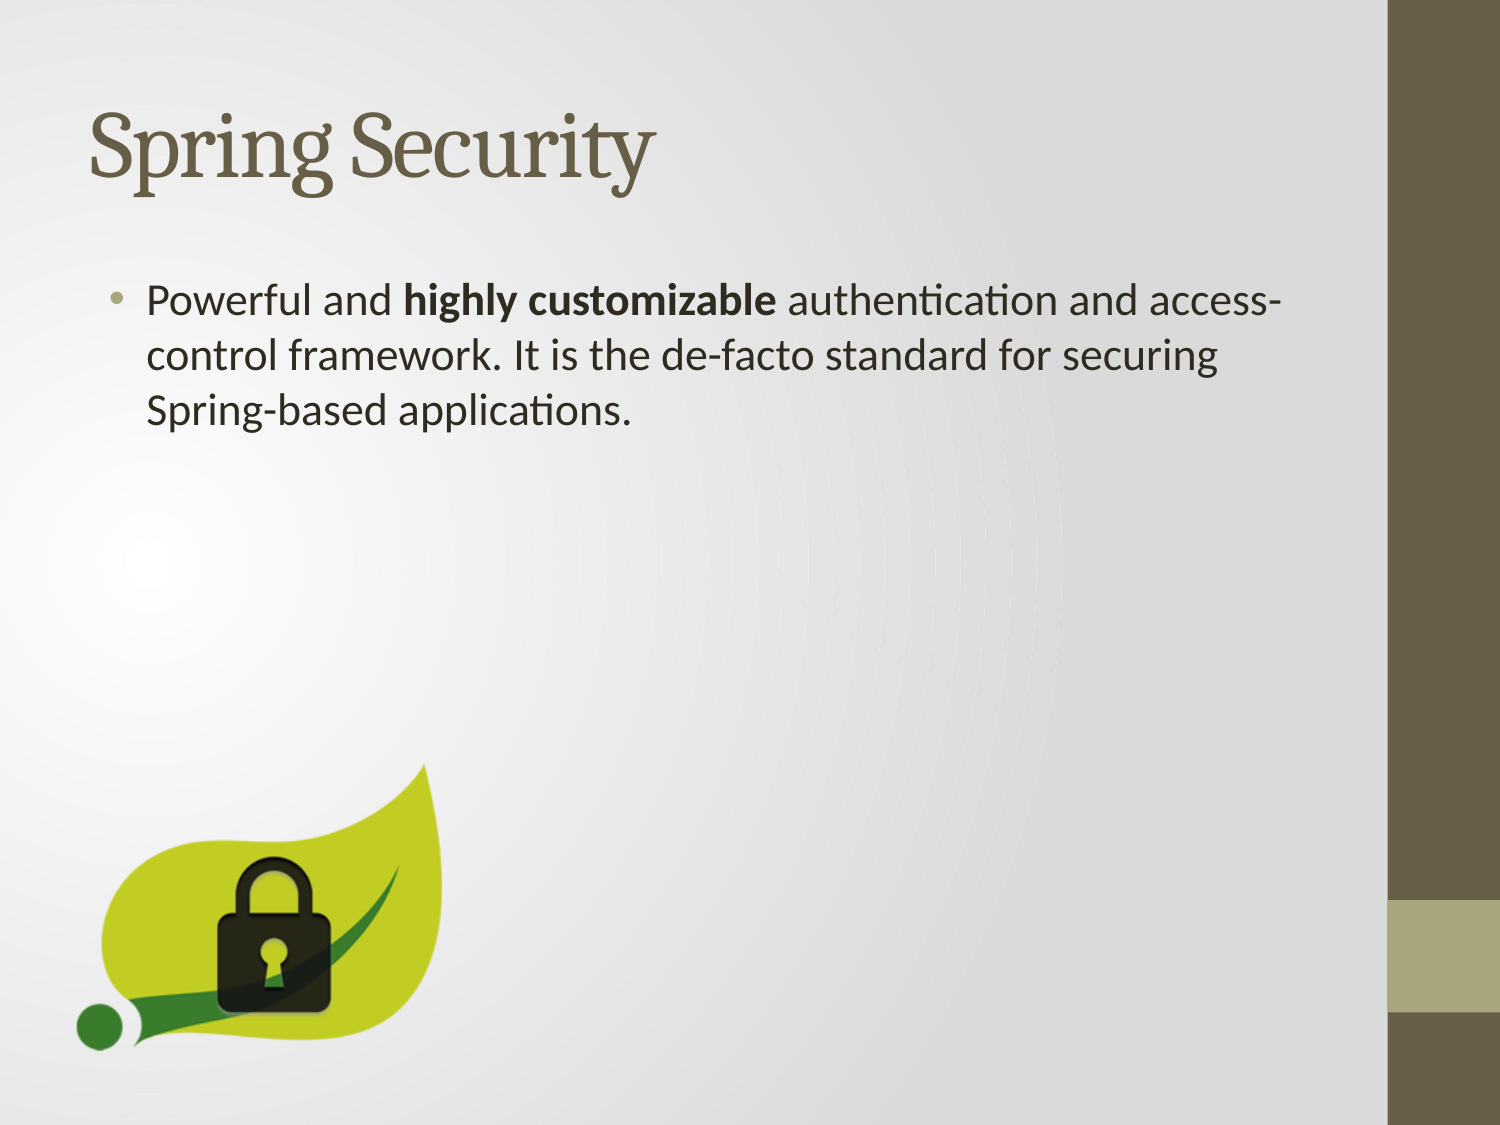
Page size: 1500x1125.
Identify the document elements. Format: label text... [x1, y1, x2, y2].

title Spring Security [75, 45, 1325, 233]
picture [49, 749, 470, 1065]
list Powerful and highly customizable authentication and access-control framework. It is the de-facto standard for securing Spring-based applications. [75, 262, 1325, 1050]
